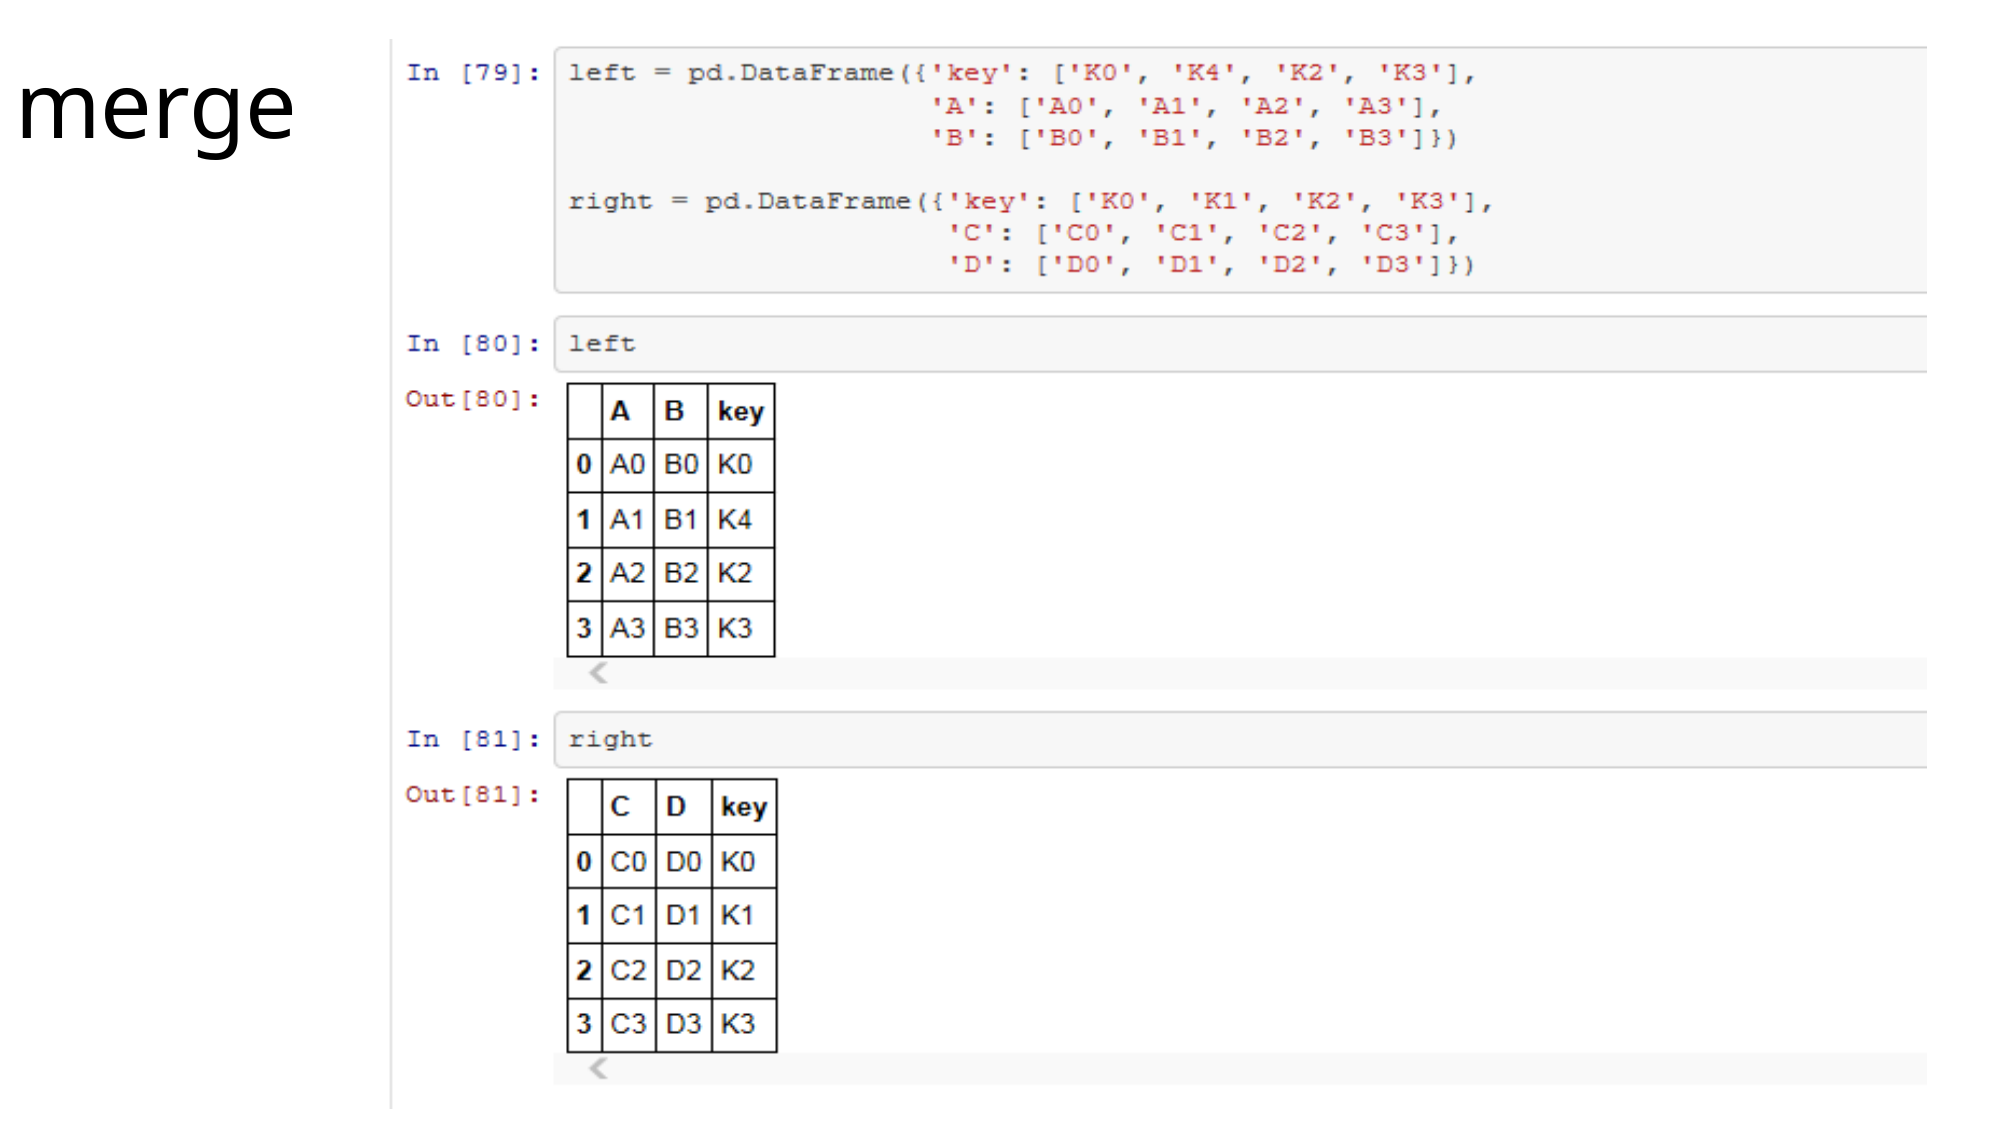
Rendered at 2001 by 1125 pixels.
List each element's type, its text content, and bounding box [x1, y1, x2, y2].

picture [384, 39, 1927, 1109]
title merge [0, 0, 1725, 218]
